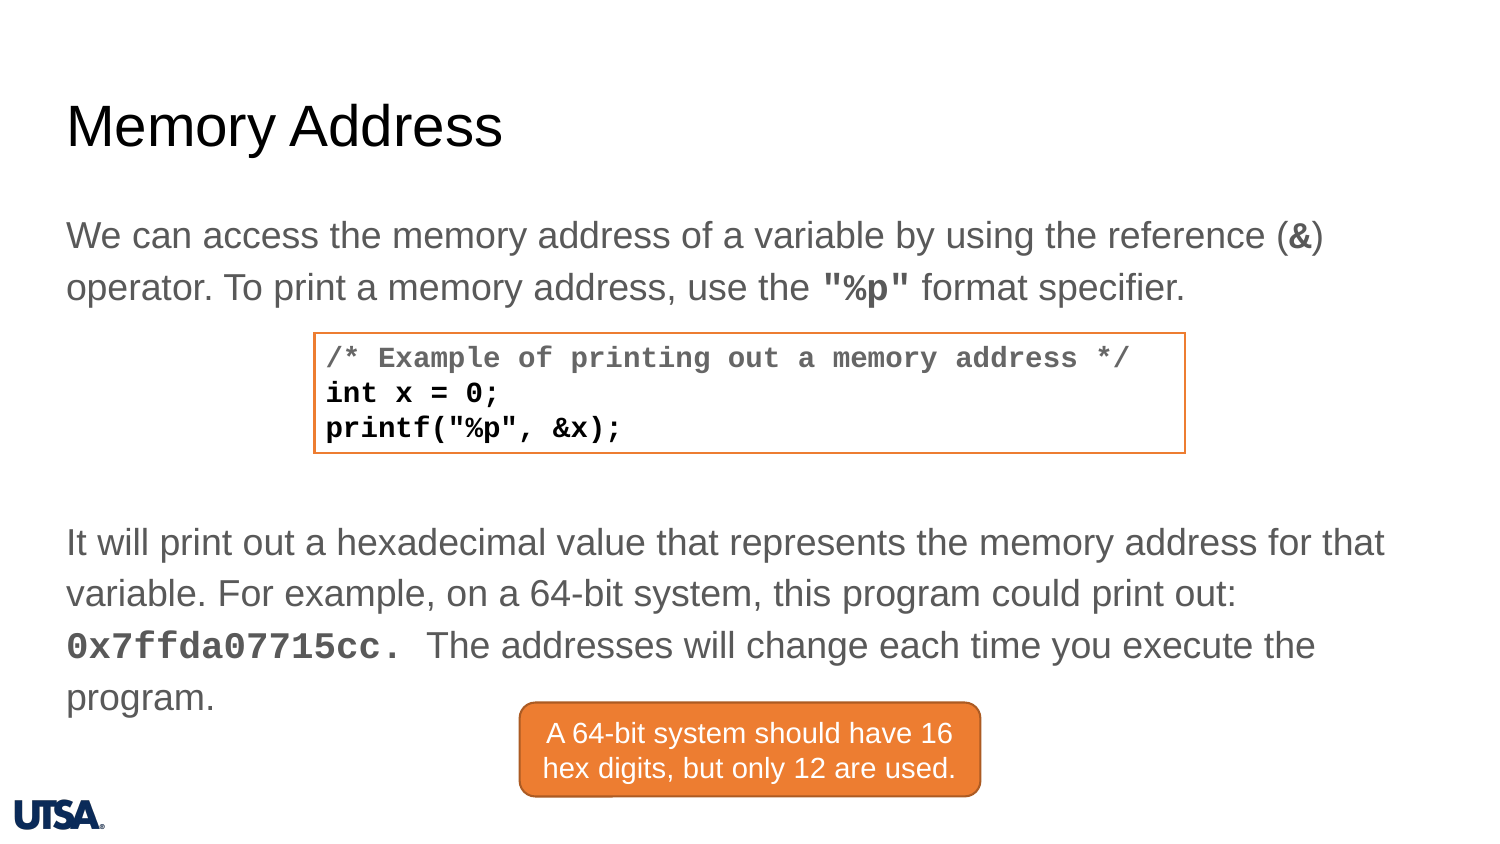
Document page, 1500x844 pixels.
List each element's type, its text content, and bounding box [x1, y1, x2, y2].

title Memory Address [51, 72, 1449, 167]
text_box A 64-bit system should have 16 hex digits, but only 12 are used. [519, 702, 981, 797]
picture [14, 799, 105, 830]
list We can access the memory address of a variable by using the reference (&) operator. To print a memory address, use the "%p" format specifier. It will print out a hexadecimal value that represents the memory address for that variable. For example, on a 64-bit system, this program could print out: 0x7ffda07715cc. The addresses will change each time you execute the program. [51, 189, 1449, 750]
text_box /* Example of printing out a memory address */ int x = 0; printf("%p", &x); [314, 332, 1186, 454]
